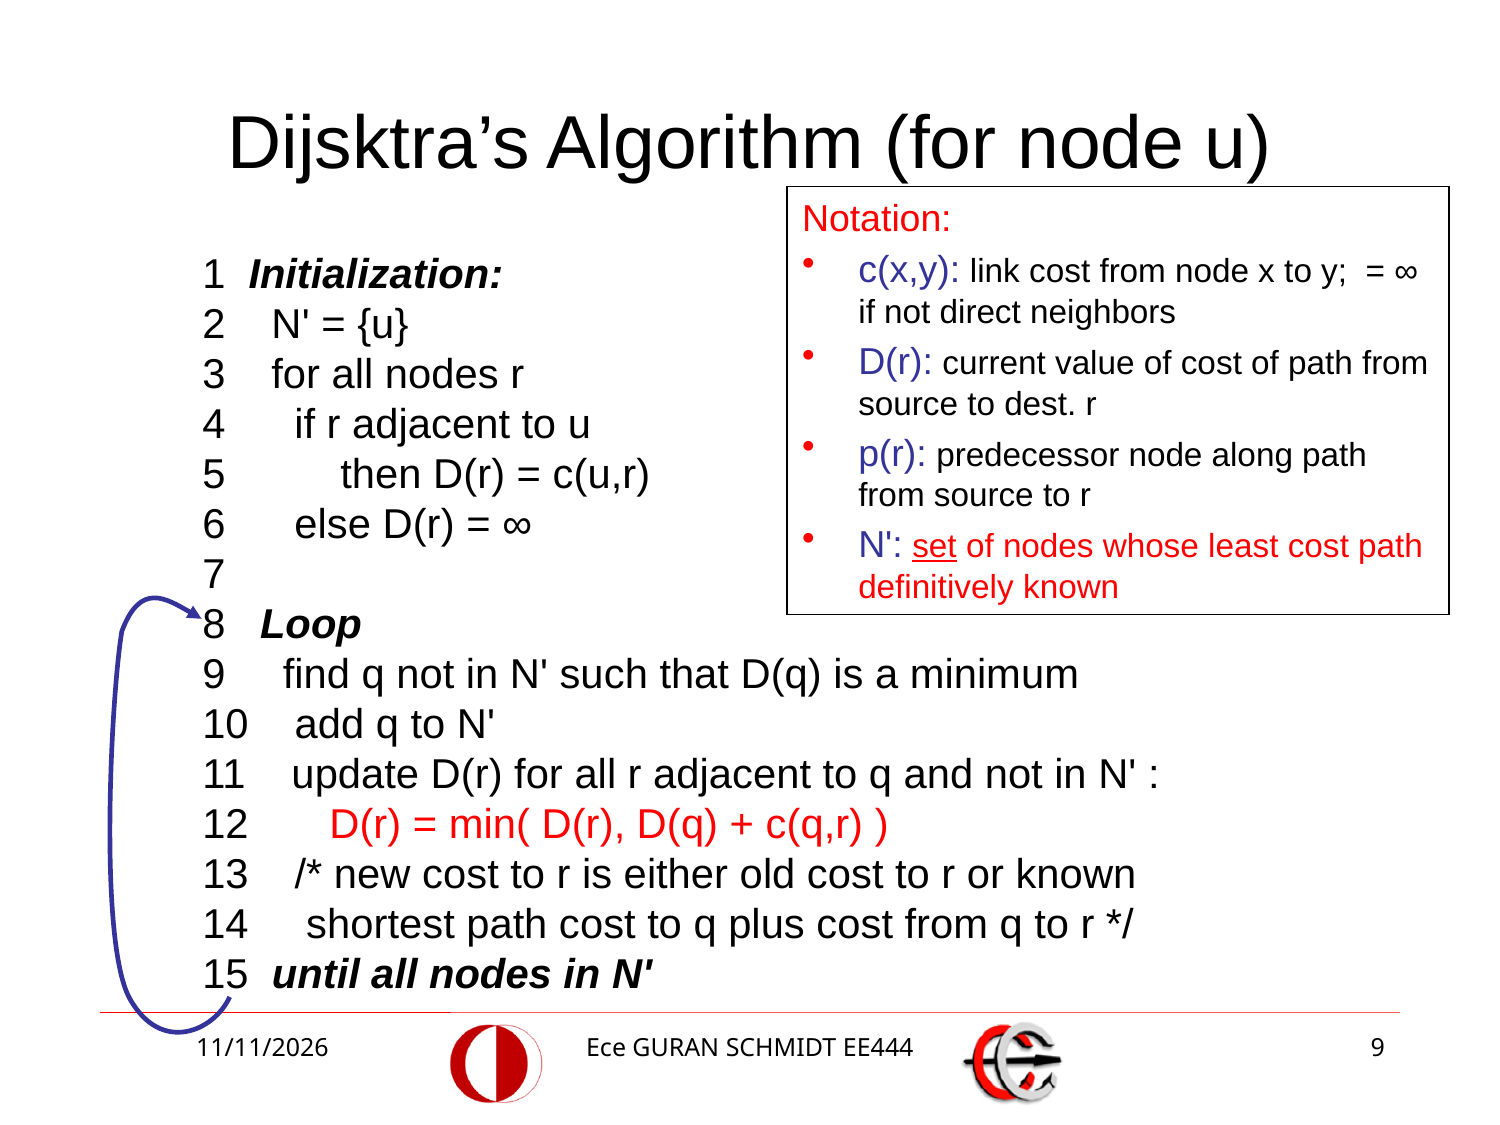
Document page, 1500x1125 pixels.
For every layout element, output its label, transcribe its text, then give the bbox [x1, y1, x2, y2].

title Dijsktra’s Algorithm (for node u) [75, 45, 1425, 233]
picture [448, 1023, 543, 1103]
footer Ece GURAN SCHMIDT EE444 [512, 1024, 988, 1103]
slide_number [99, 1024, 425, 1103]
picture [950, 1019, 1068, 1106]
text_box Notation: c(x,y): link cost from node x to y; = ∞ if not direct neighbors D(r): current value of cost of path from source to dest. r p(r): predecessor node along path from source to r N': set of nodes whose least cost path definitively known [787, 186, 1449, 615]
text_box [109, 598, 230, 1033]
text_box 1 Initialization: 2 N' = {u} 3 for all nodes r 4 if r adjacent to u 5 then D(r) = c(u,r) 6 else D(r) = ∞ 7 8 Loop 9 find q not in N' such that D(q) is a minimum 10 add q to N' 11 update D(r) for all r adjacent to q and not in N' : 12 D(r) = min( D(r), D(q) + c(q,r) ) 13 /* new cost to r is either old cost to r or known 14 shortest path cost to q plus cost from q to r */ 15 until all nodes in N' [187, 239, 1187, 1005]
slide_number 9 [1074, 1024, 1400, 1103]
